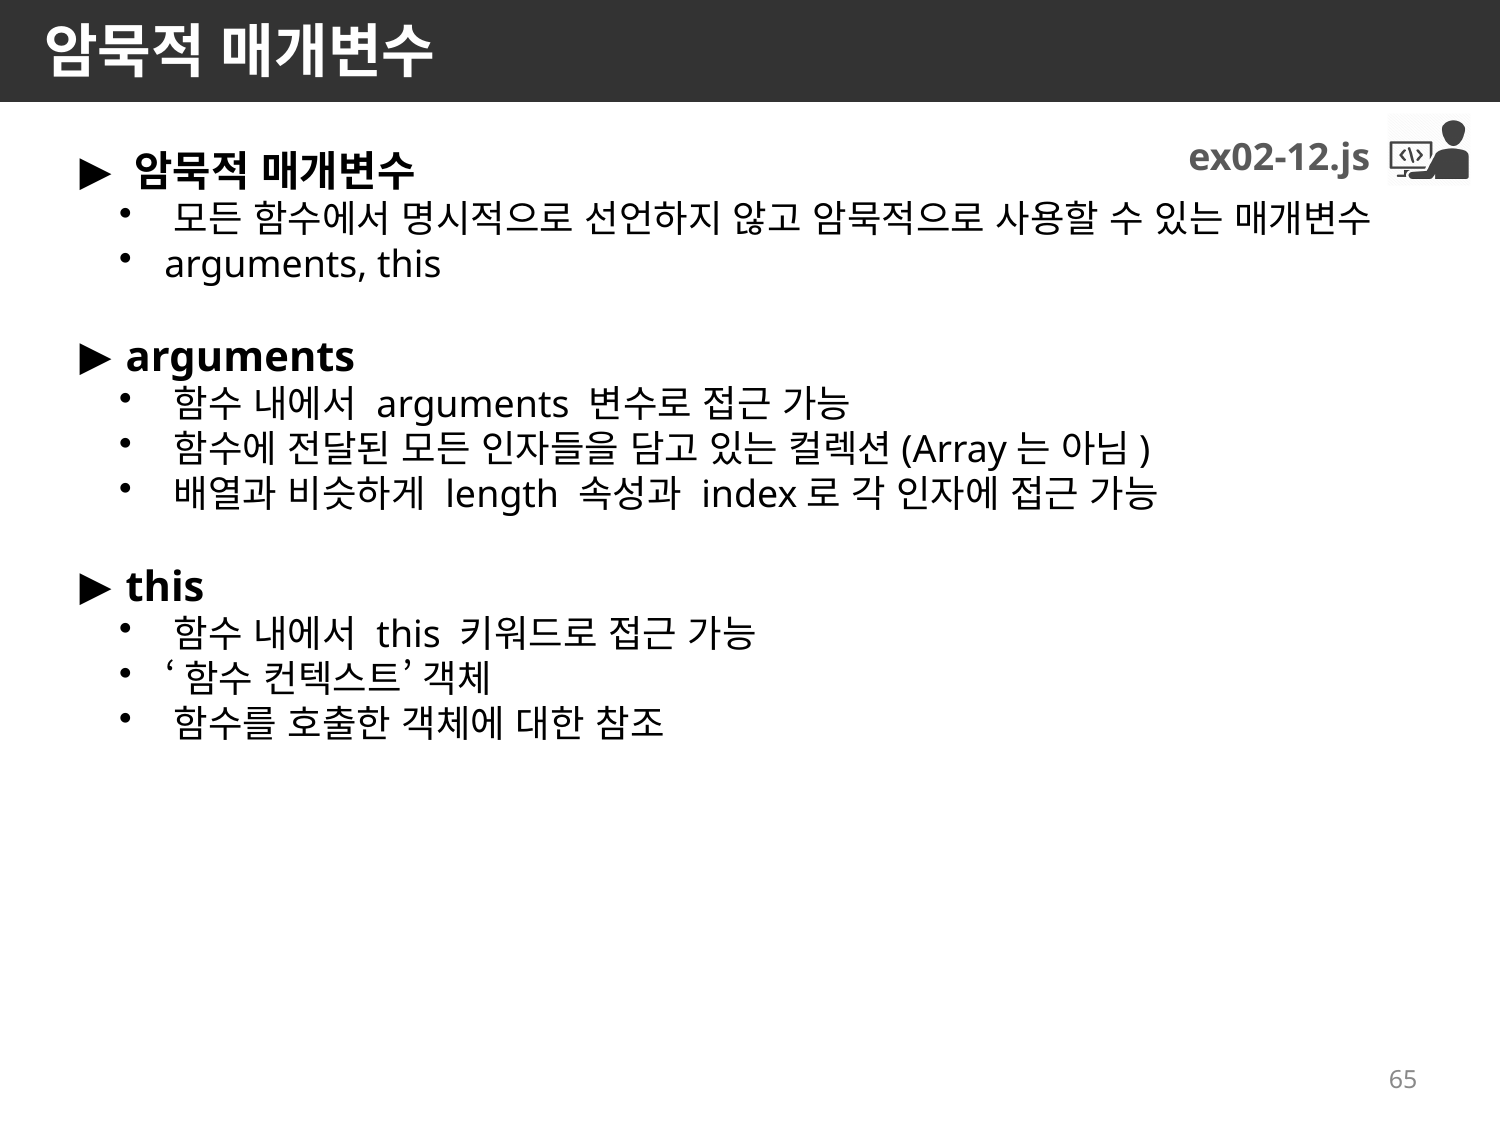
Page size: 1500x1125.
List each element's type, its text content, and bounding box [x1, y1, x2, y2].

picture [1387, 113, 1471, 187]
text_box 암묵적 매개변수 모든 함수에서 명시적으로 선언하지 않고 암묵적으로 사용할 수 있는 매개변수 arguments, this arguments 함수 내에서 arguments 변수로 접근 가능 함수에 전달된 모든 인자들을 담고 있는 컬렉션(Array는 아님) 배열과 비슷하게 length 속성과 index로 각 인자에 접근 가능 this 함수 내에서 this 키워드로 접근 가능 ‘함수 컨텍스트’ 객체 함수를 호출한 객체에 대한 참조 [64, 137, 1436, 753]
slide_number 65 [1082, 1050, 1433, 1111]
picture [0, 0, 1500, 103]
text_box ex02-12.js [950, 125, 1382, 186]
